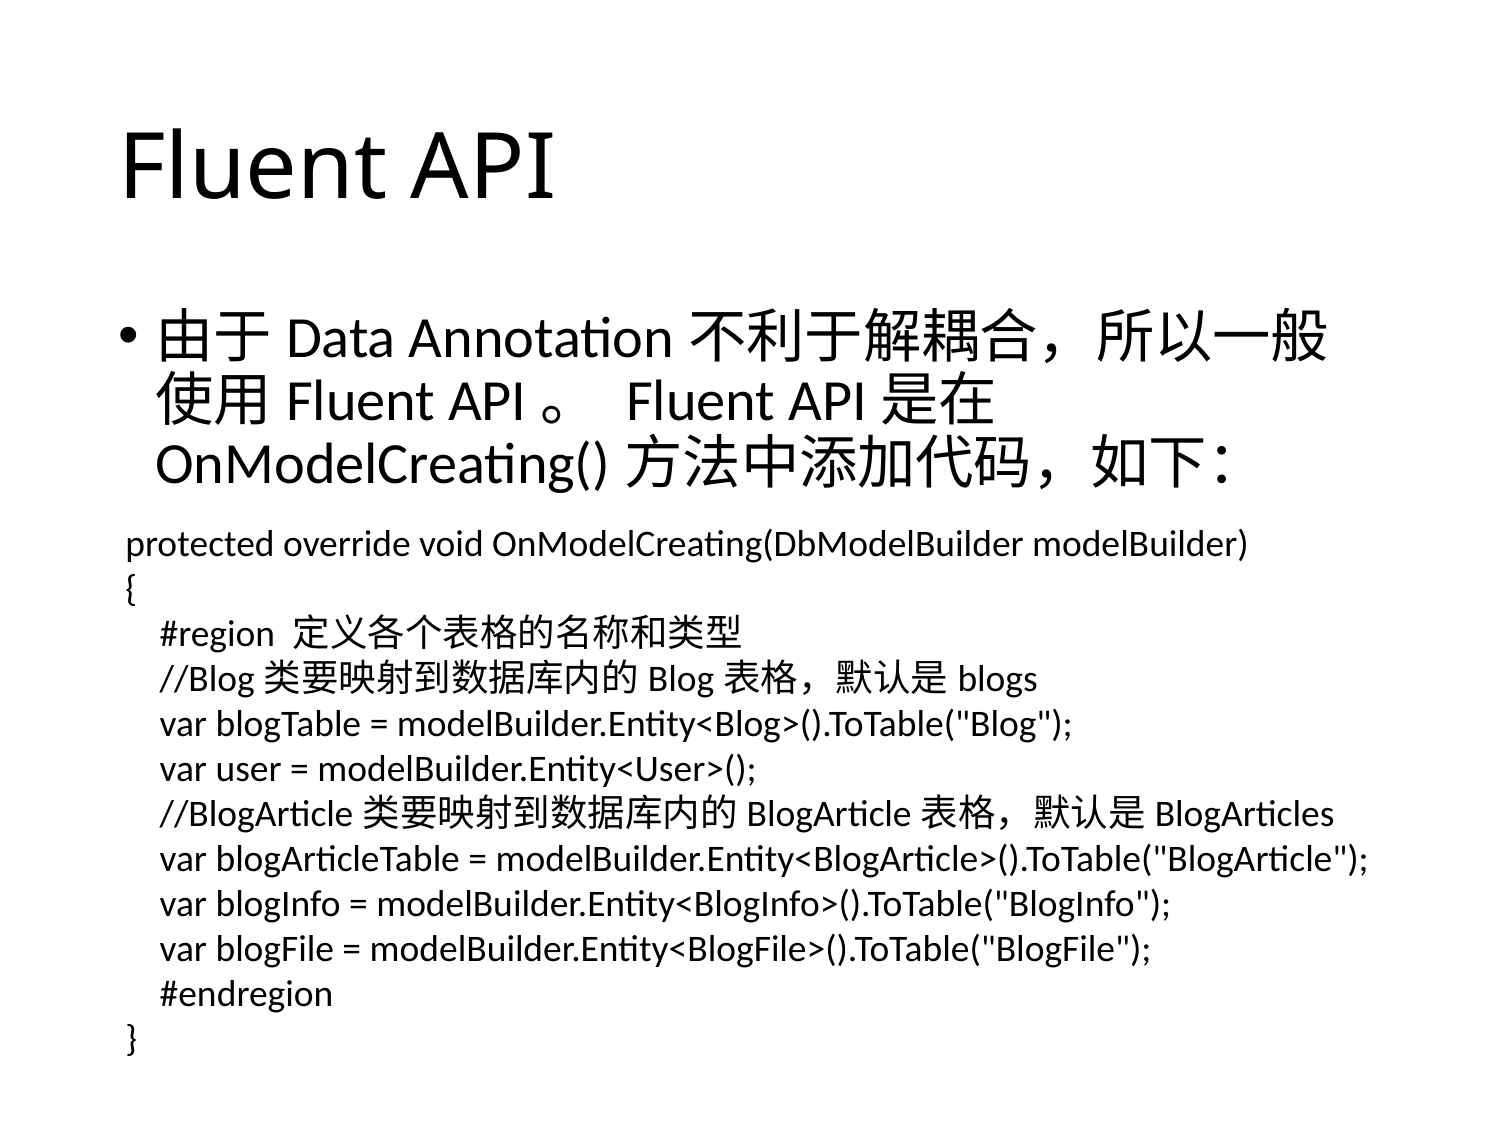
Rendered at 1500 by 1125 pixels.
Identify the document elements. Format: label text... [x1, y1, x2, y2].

list 由于Data Annotation不利于解耦合，所以一般使用Fluent API。 Fluent API是在OnModelCreating()方法中添加代码，如下： [103, 299, 1397, 512]
title Fluent API [103, 59, 1397, 278]
text_box protected override void OnModelCreating(DbModelBuilder modelBuilder) { #region 定义各个表格的名称和类型 //Blog类要映射到数据库内的Blog表格，默认是blogs var blogTable = modelBuilder.Entity<Blog>().ToTable("Blog"); var user = modelBuilder.Entity<User>(); //BlogArticle类要映射到数据库内的BlogArticle表格，默认是BlogArticles var blogArticleTable = modelBuilder.Entity<BlogArticle>().ToTable("BlogArticle"); var blogInfo = modelBuilder.Entity<BlogInfo>().ToTable("BlogInfo"); var blogFile = modelBuilder.Entity<BlogFile>().ToTable("BlogFile"); #endregion } [110, 511, 1385, 1067]
